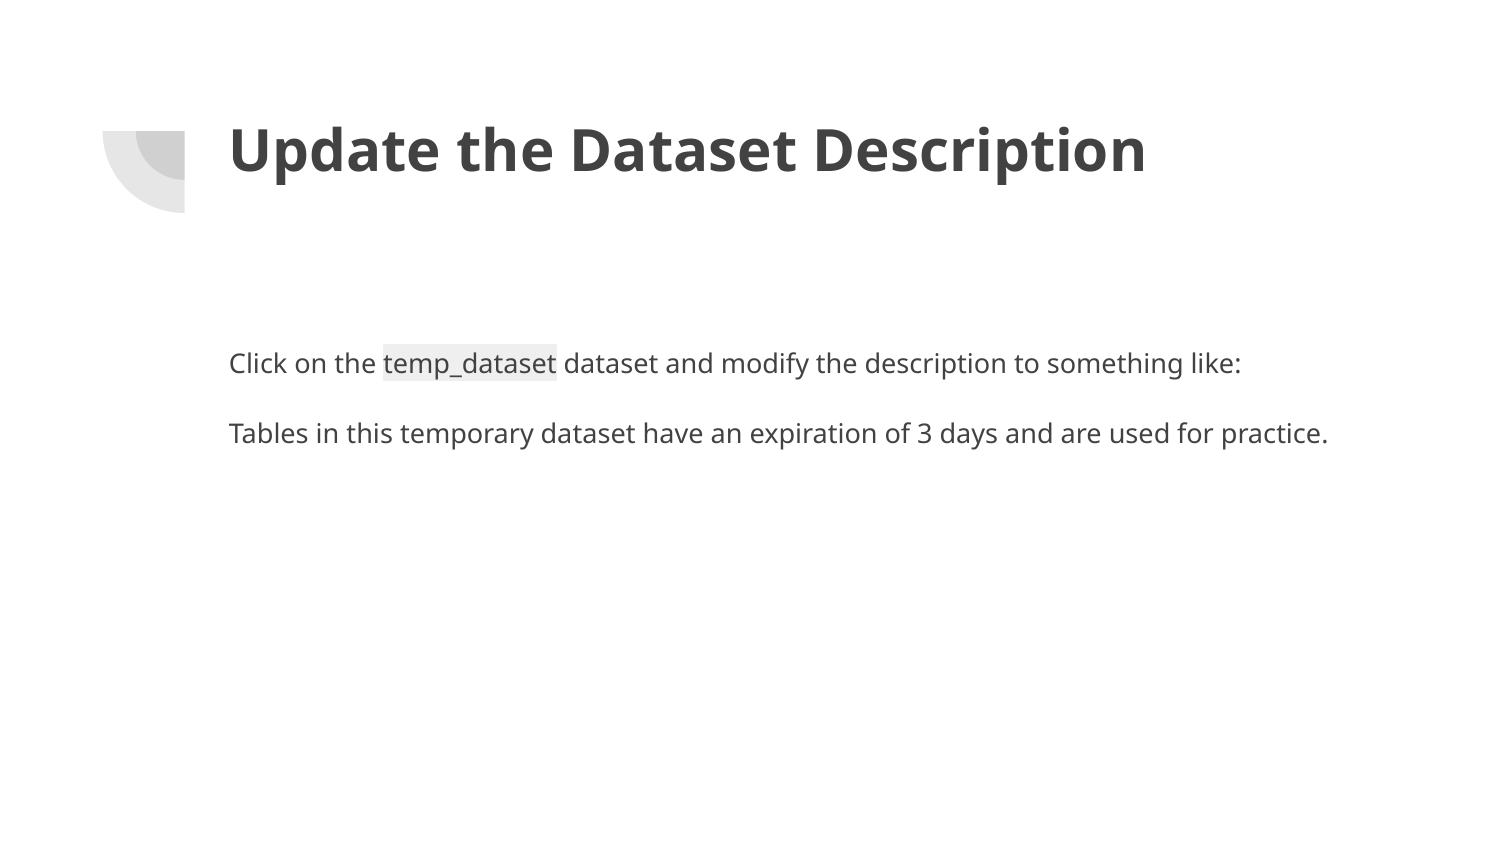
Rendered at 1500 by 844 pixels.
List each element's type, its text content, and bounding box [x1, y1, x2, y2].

title Update the Dataset Description [213, 98, 1368, 263]
list Click on the temp_dataset dataset and modify the description to something like: Tables in this temporary dataset have an expiration of 3 days and are used for practice. [213, 326, 1368, 744]
